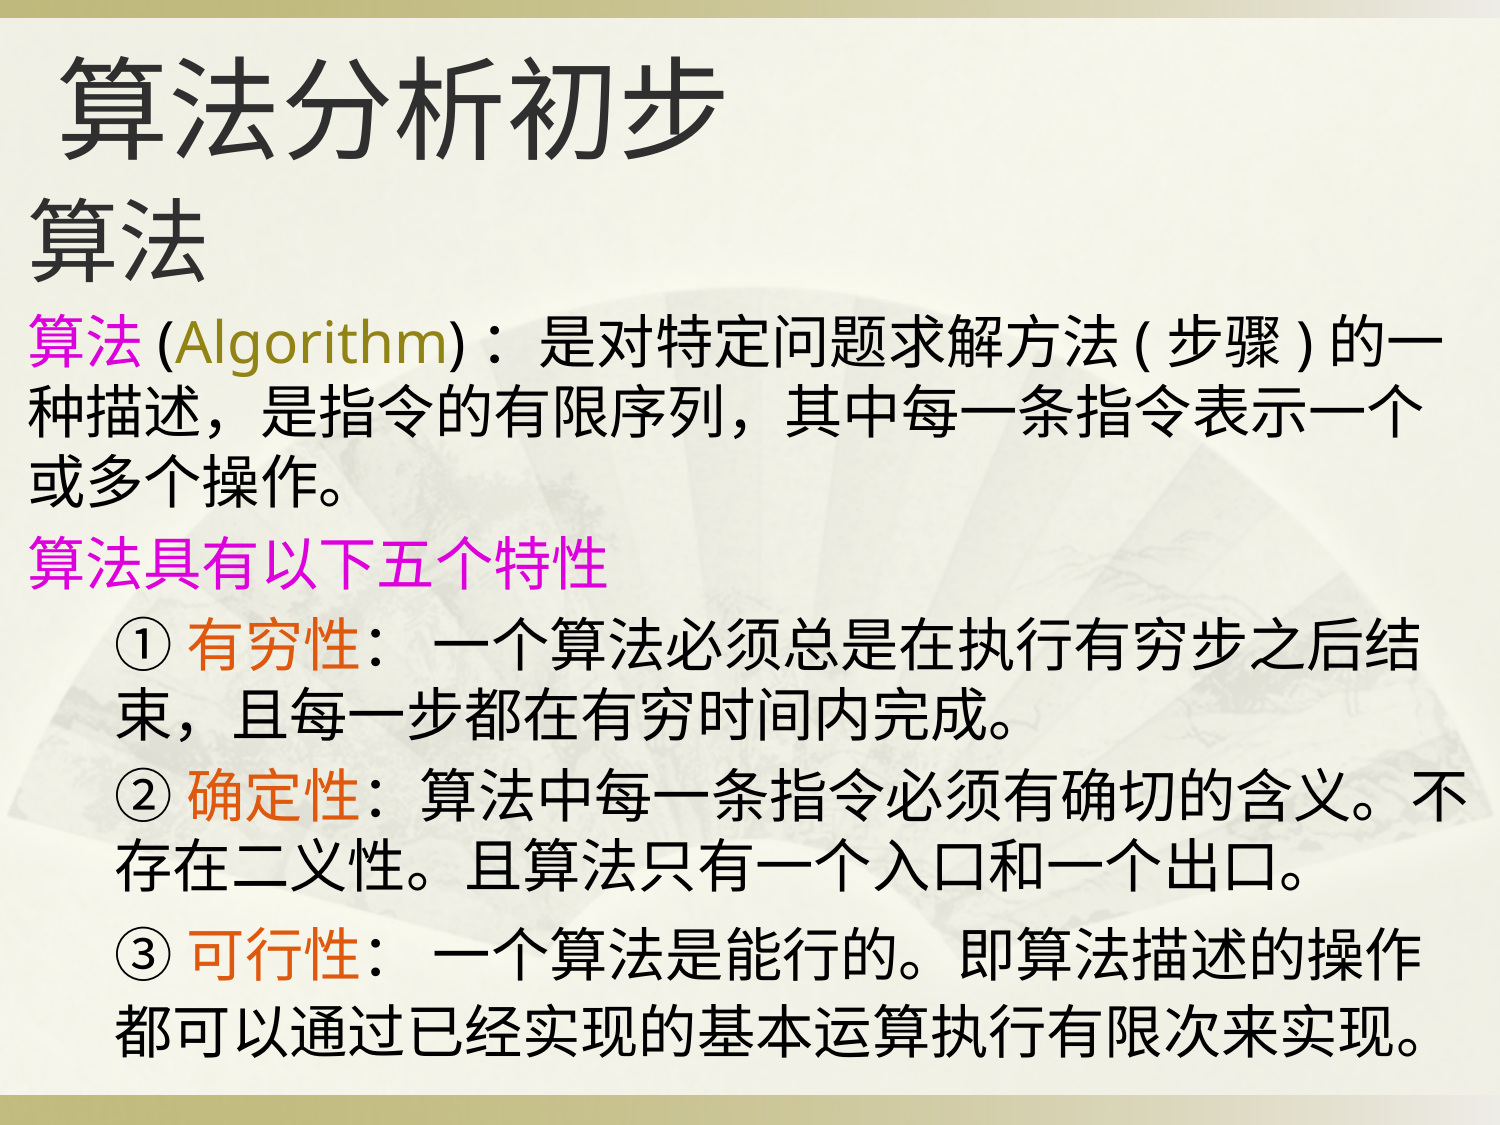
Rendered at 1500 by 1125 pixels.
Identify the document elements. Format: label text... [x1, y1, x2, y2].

list 算法 算法(Algorithm)：是对特定问题求解方法(步骤)的一种描述，是指令的有限序列，其中每一条指令表示一个或多个操作。 算法具有以下五个特性 ①有穷性： 一个算法必须总是在执行有穷步之后结束，且每一步都在有穷时间内完成。 ②确定性：算法中每一条指令必须有确切的含义。不存在二义性。且算法只有一个入口和一个出口。 ③可行性： 一个算法是能行的。即算法描述的操作都可以通过已经实现的基本运算执行有限次来实现。 [12, 176, 1488, 1083]
title 算法分析初步 [41, 30, 1059, 182]
